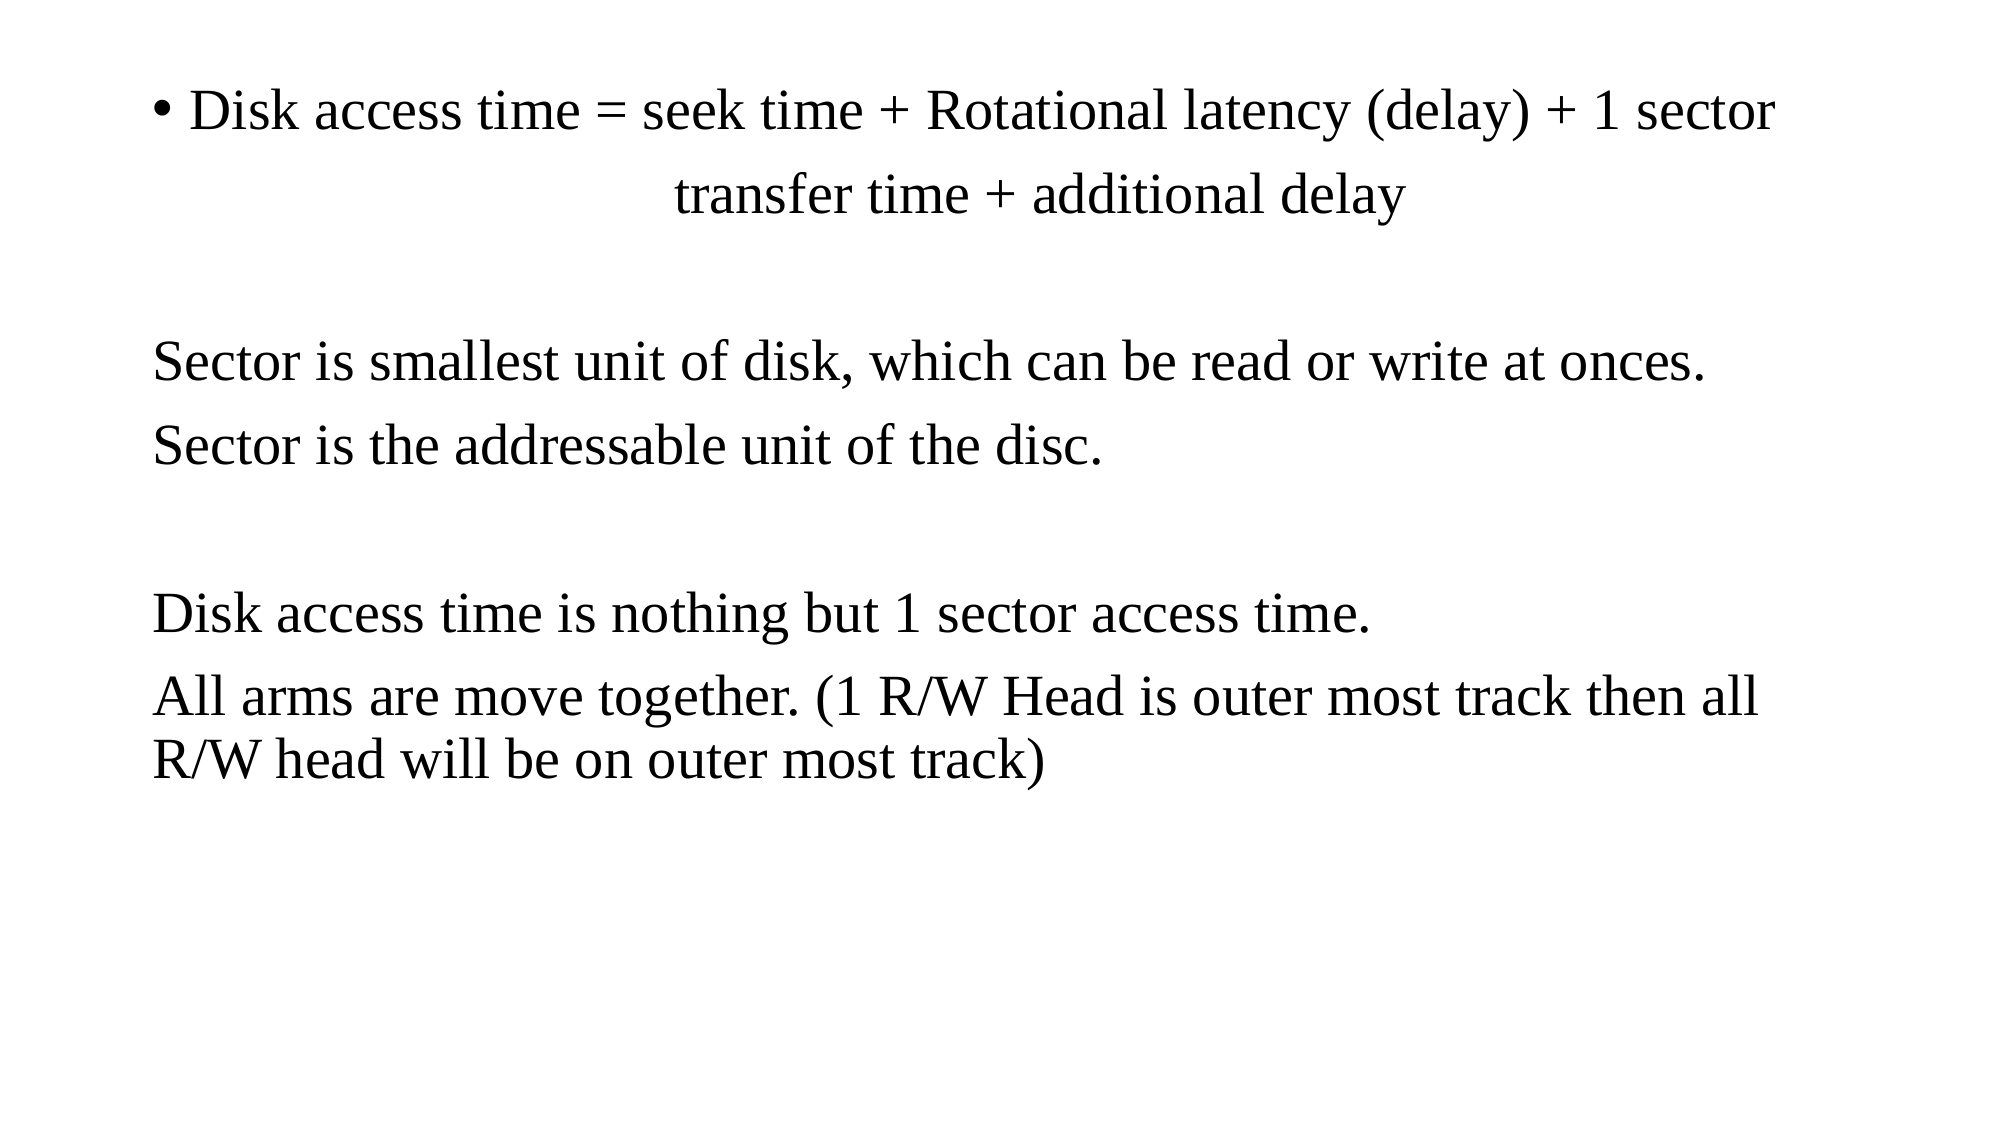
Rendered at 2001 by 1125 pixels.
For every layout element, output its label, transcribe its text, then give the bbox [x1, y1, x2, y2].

list Disk access time = seek time + Rotational latency (delay) + 1 sector transfer time + additional delay Sector is smallest unit of disk, which can be read or write at onces. Sector is the addressable unit of the disc. Disk access time is nothing but 1 sector access time. All arms are move together. (1 R/W Head is outer most track then all R/W head will be on outer most track) [137, 71, 1863, 1014]
